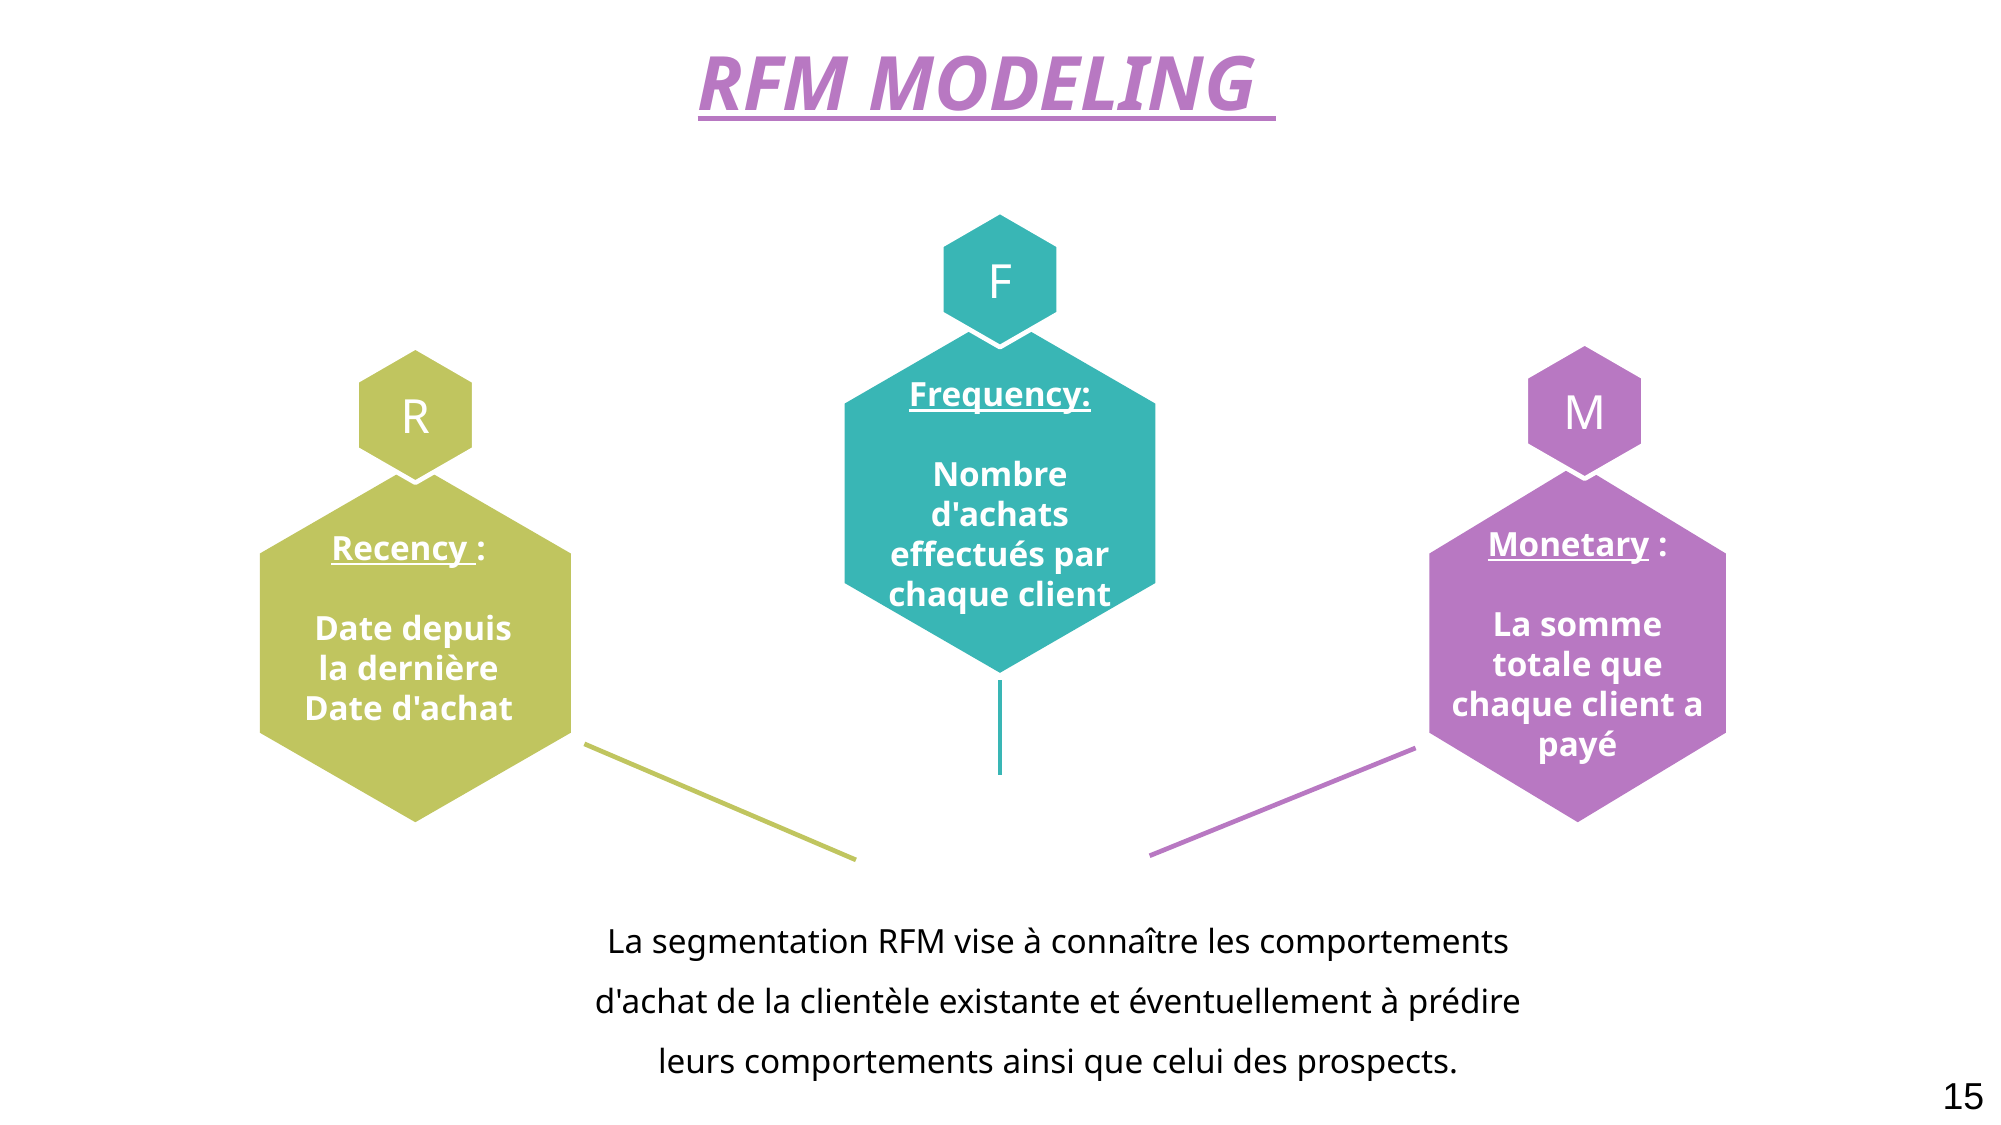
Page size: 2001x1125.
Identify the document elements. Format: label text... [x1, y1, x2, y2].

text_box R [356, 347, 475, 483]
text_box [1149, 747, 1416, 856]
text_box [259, 473, 571, 823]
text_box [584, 743, 857, 861]
text_box Frequency: Nombre d'achats effectués par chaque client [844, 331, 1156, 673]
text_box M [1525, 343, 1644, 479]
text_box 15 [1927, 1064, 2000, 1125]
text_box Recency : Date depuis la dernière Date d'achat [283, 589, 534, 665]
text_box La segmentation RFM vise à connaître les comportements d'achat de la clientèle existante et éventuellement à prédire leurs comportements ainsi que celui des prospects. [558, 893, 1559, 1088]
text_box Monetary : La somme totale que chaque client a payé [1429, 470, 1726, 823]
text_box RFM MODELING [677, 69, 1323, 91]
text_box F [941, 211, 1059, 348]
